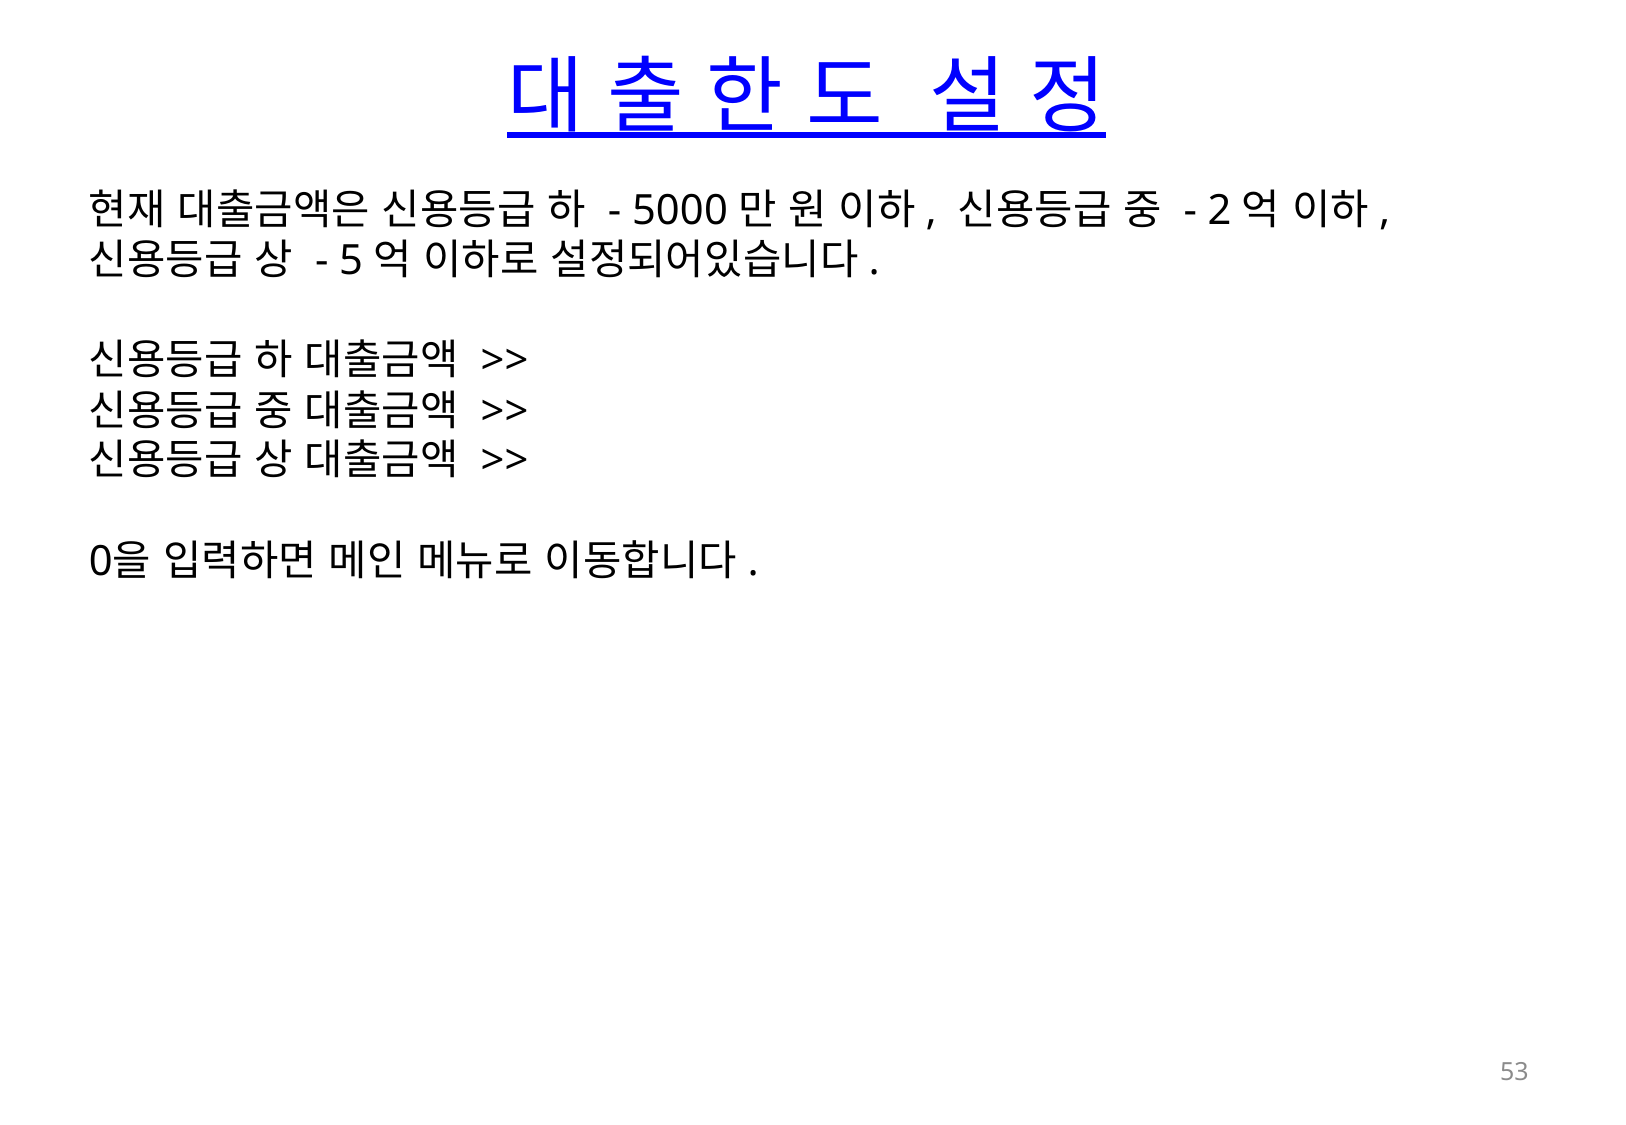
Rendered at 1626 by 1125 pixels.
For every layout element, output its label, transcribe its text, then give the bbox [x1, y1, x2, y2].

text_box 현재 대출금액은 신용등급 하 - 5000만 원 이하, 신용등급 중 - 2억 이하, 신용등급 상 - 5억 이하로 설정되어있습니다. 신용등급 하 대출금액 >> 신용등급 중 대출금액 >> 신용등급 상 대출금액 >> 0을 입력하면 메인 메뉴로 이동합니다. [74, 175, 1528, 598]
slide_number 53 [1164, 1042, 1544, 1103]
text_box 대 출 한 도 설 정 [39, 35, 1575, 171]
